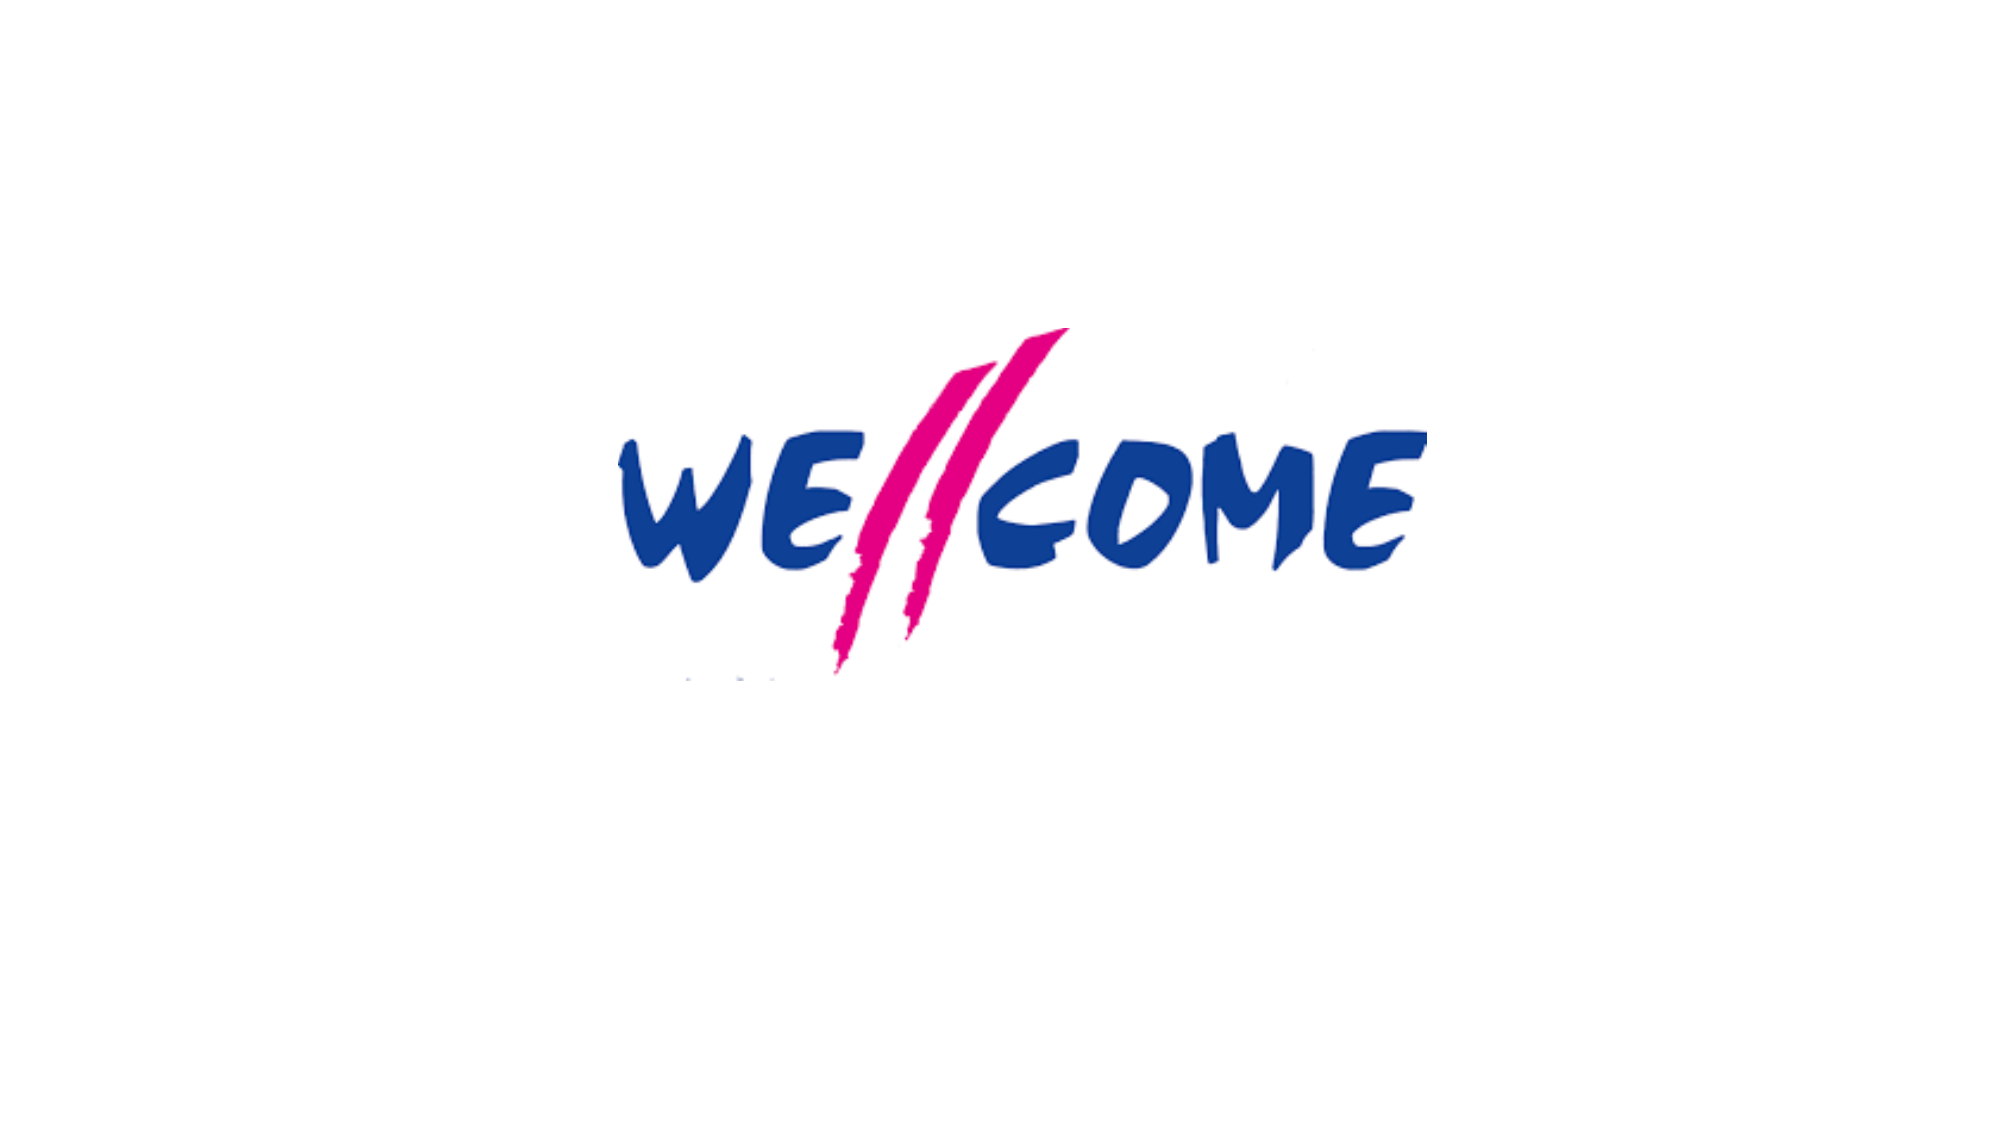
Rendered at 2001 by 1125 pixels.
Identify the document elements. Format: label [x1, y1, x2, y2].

picture [618, 328, 1427, 681]
